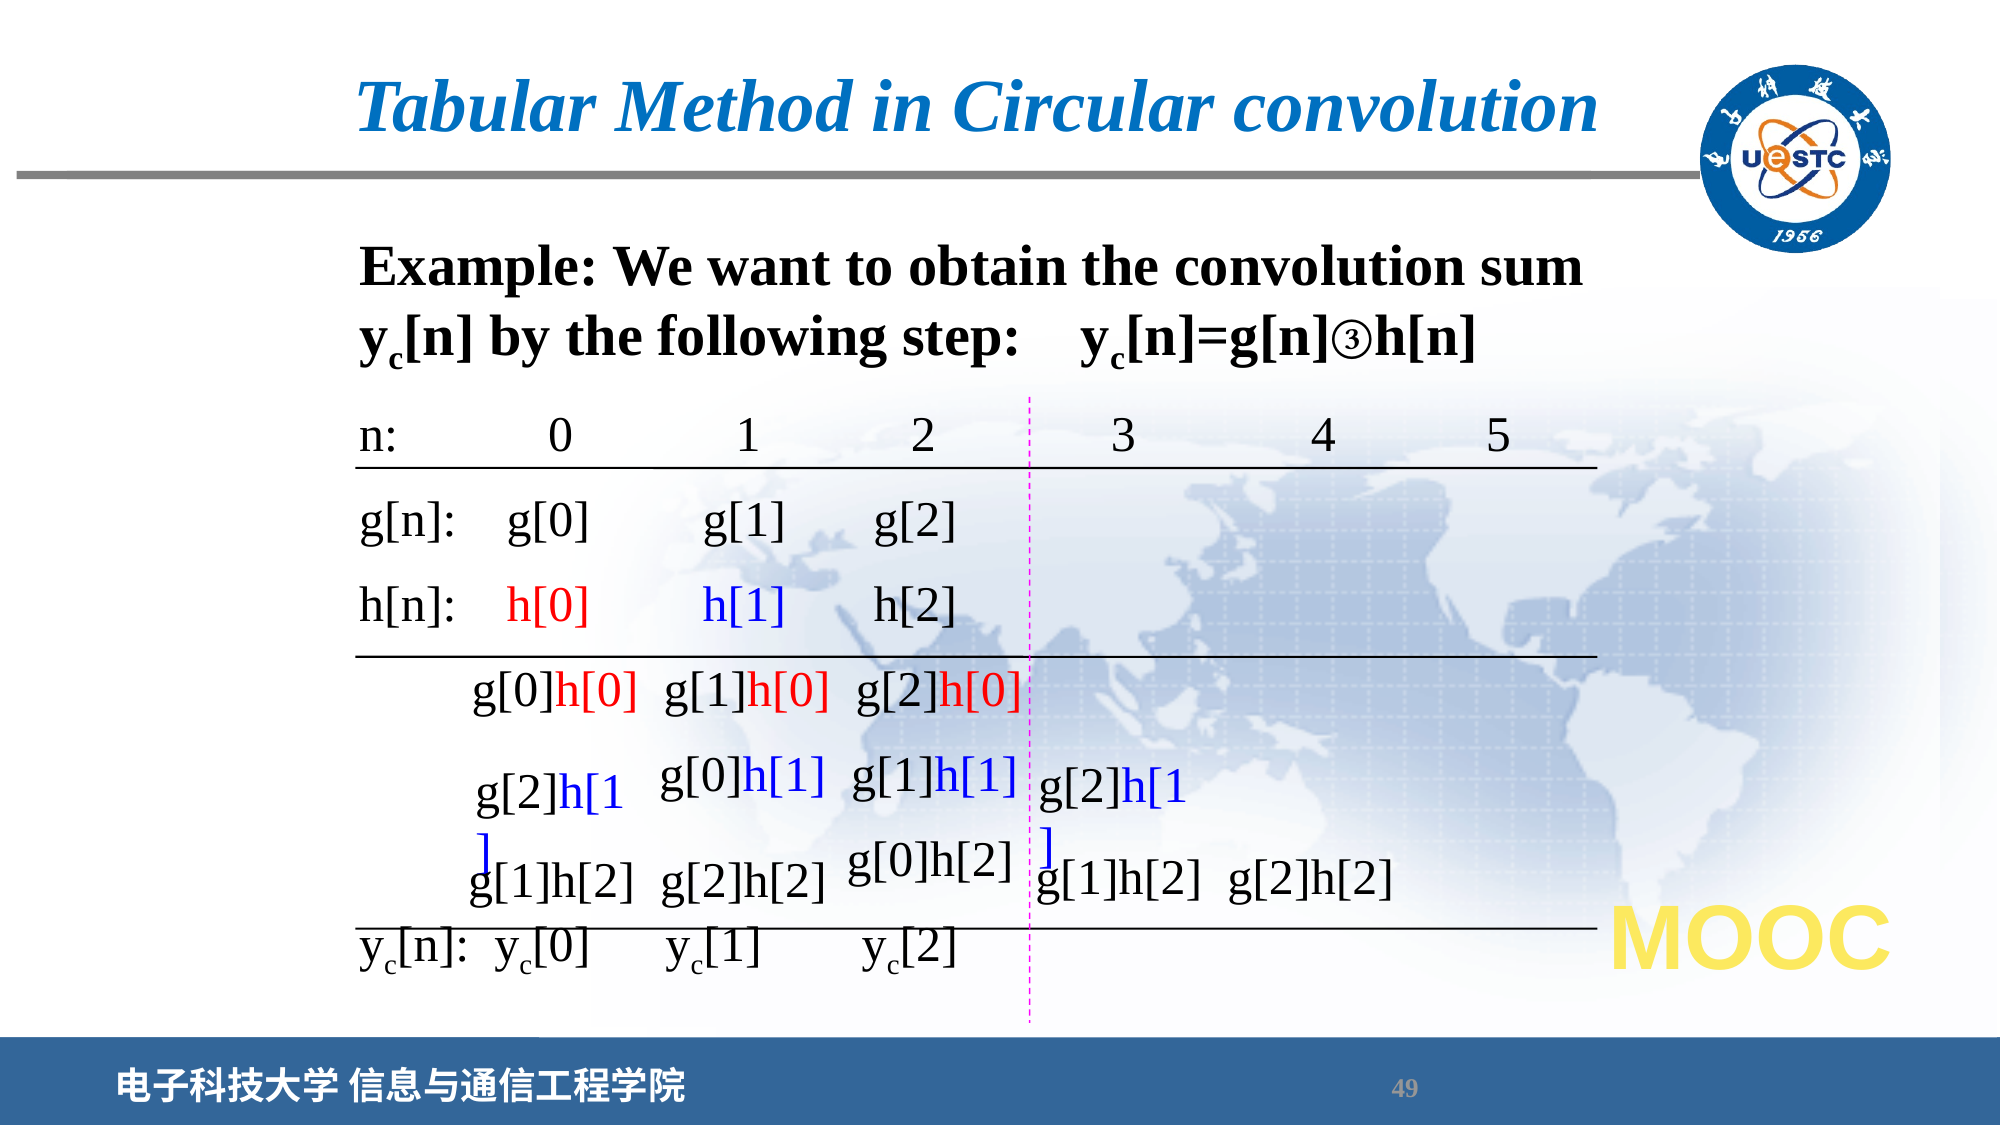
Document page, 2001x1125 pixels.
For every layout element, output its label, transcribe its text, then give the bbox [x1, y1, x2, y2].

text_box g[1]h[2] g[2]h[2] [453, 840, 855, 916]
text_box g[2]h[1] [1023, 745, 1215, 837]
title Tabular Method in Circular convolution [338, 31, 1699, 172]
text_box g[2]h[1] [460, 751, 652, 840]
picture [483, 287, 1997, 1037]
text_box Example: We want to obtain the convolution sum yc[n] by the following step: yc[n]=g[n]③h[n] n: 0 1 2 3 4 5 g[n]: g[0] g[1] g[2] h[n]: h[0] h[1] h[2] g[0]h[0] g[1]h[0] g[2]h[0] g[0]h[1] g[1]h[1] g[0]h[2] yc[n]: yc[0] yc[1] yc[2] [344, 219, 1644, 988]
text_box MOOC [1593, 870, 1909, 995]
text_box g[1]h[2] g[2]h[2] [1020, 837, 1420, 973]
picture [1679, 56, 1940, 262]
